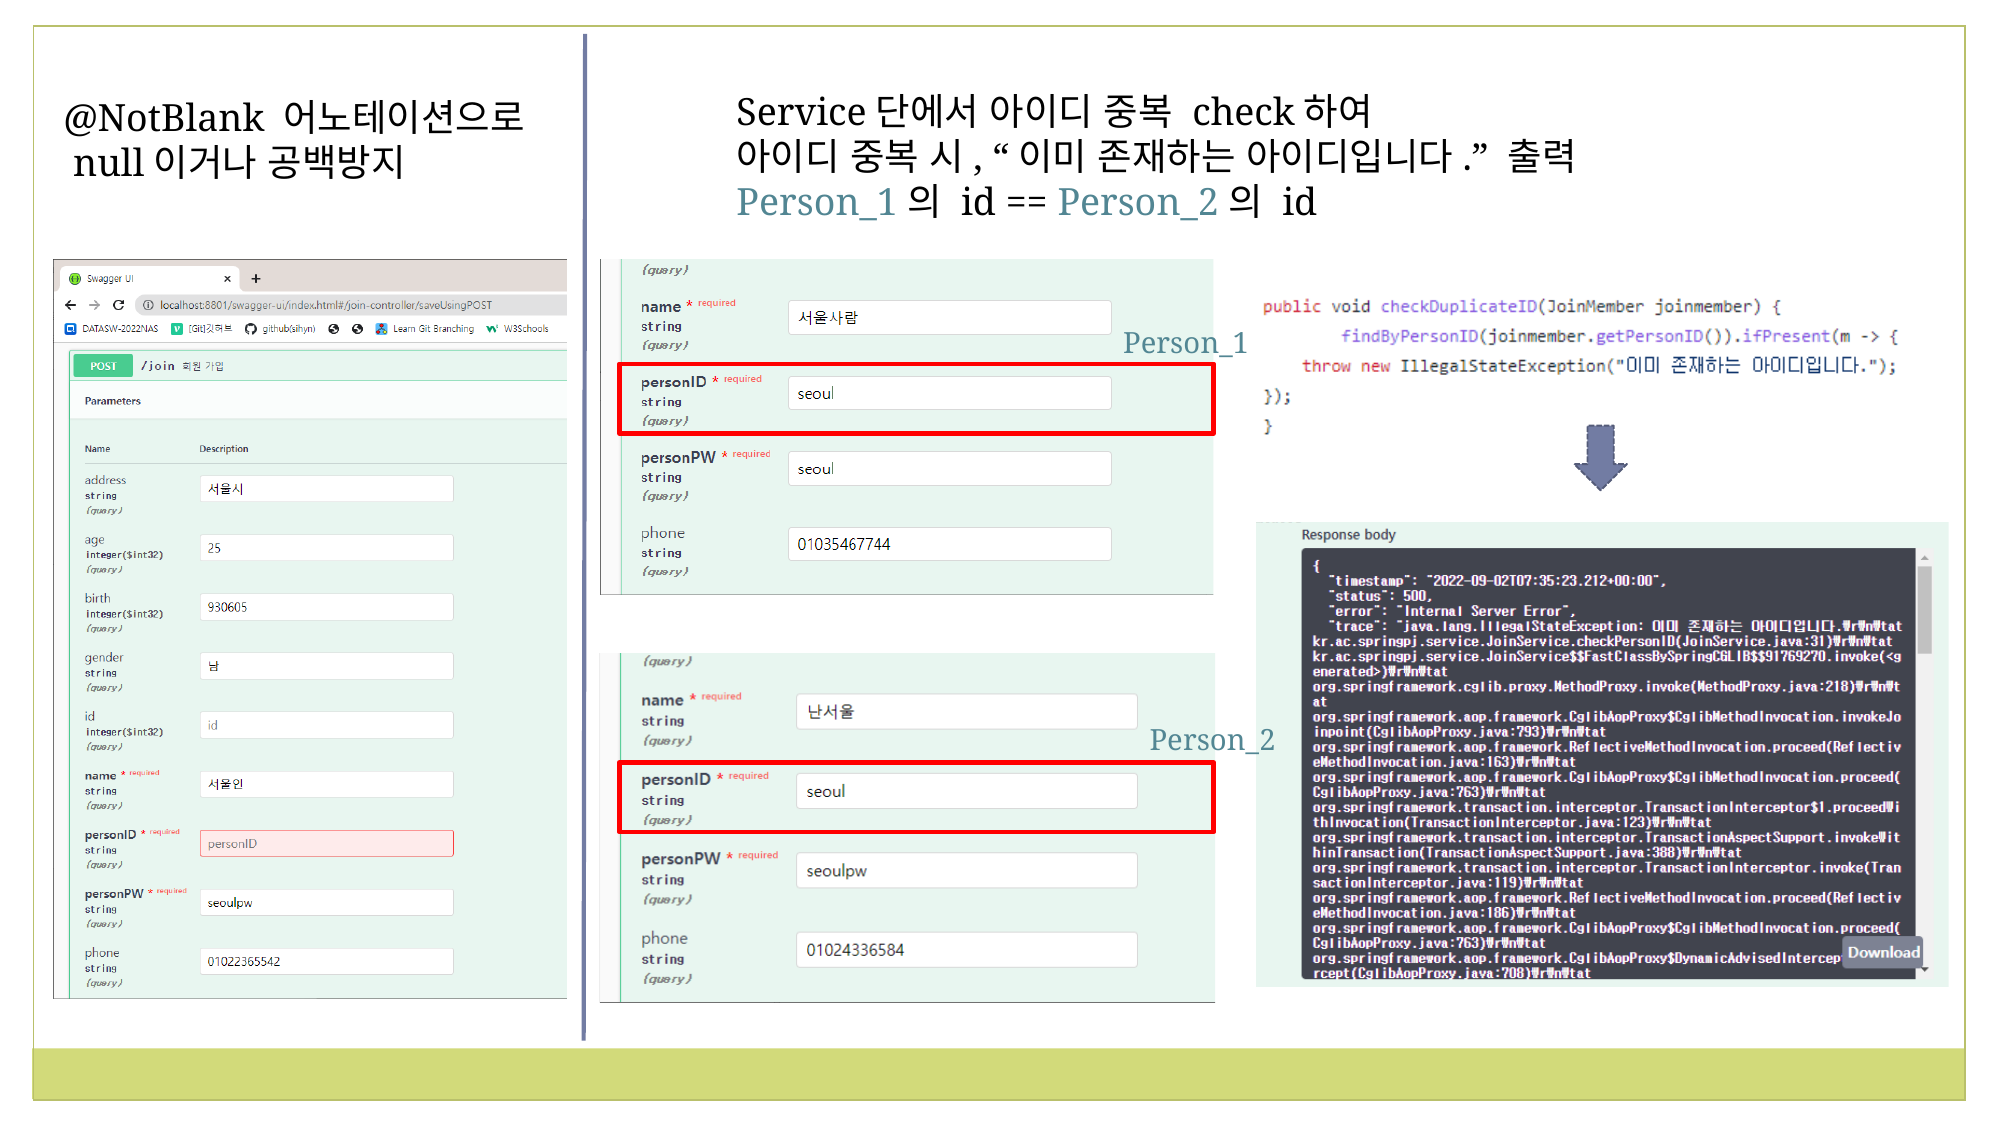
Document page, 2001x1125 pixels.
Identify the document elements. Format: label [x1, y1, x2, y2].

text_box [599, 79, 1949, 1004]
text_box [48, 86, 593, 999]
